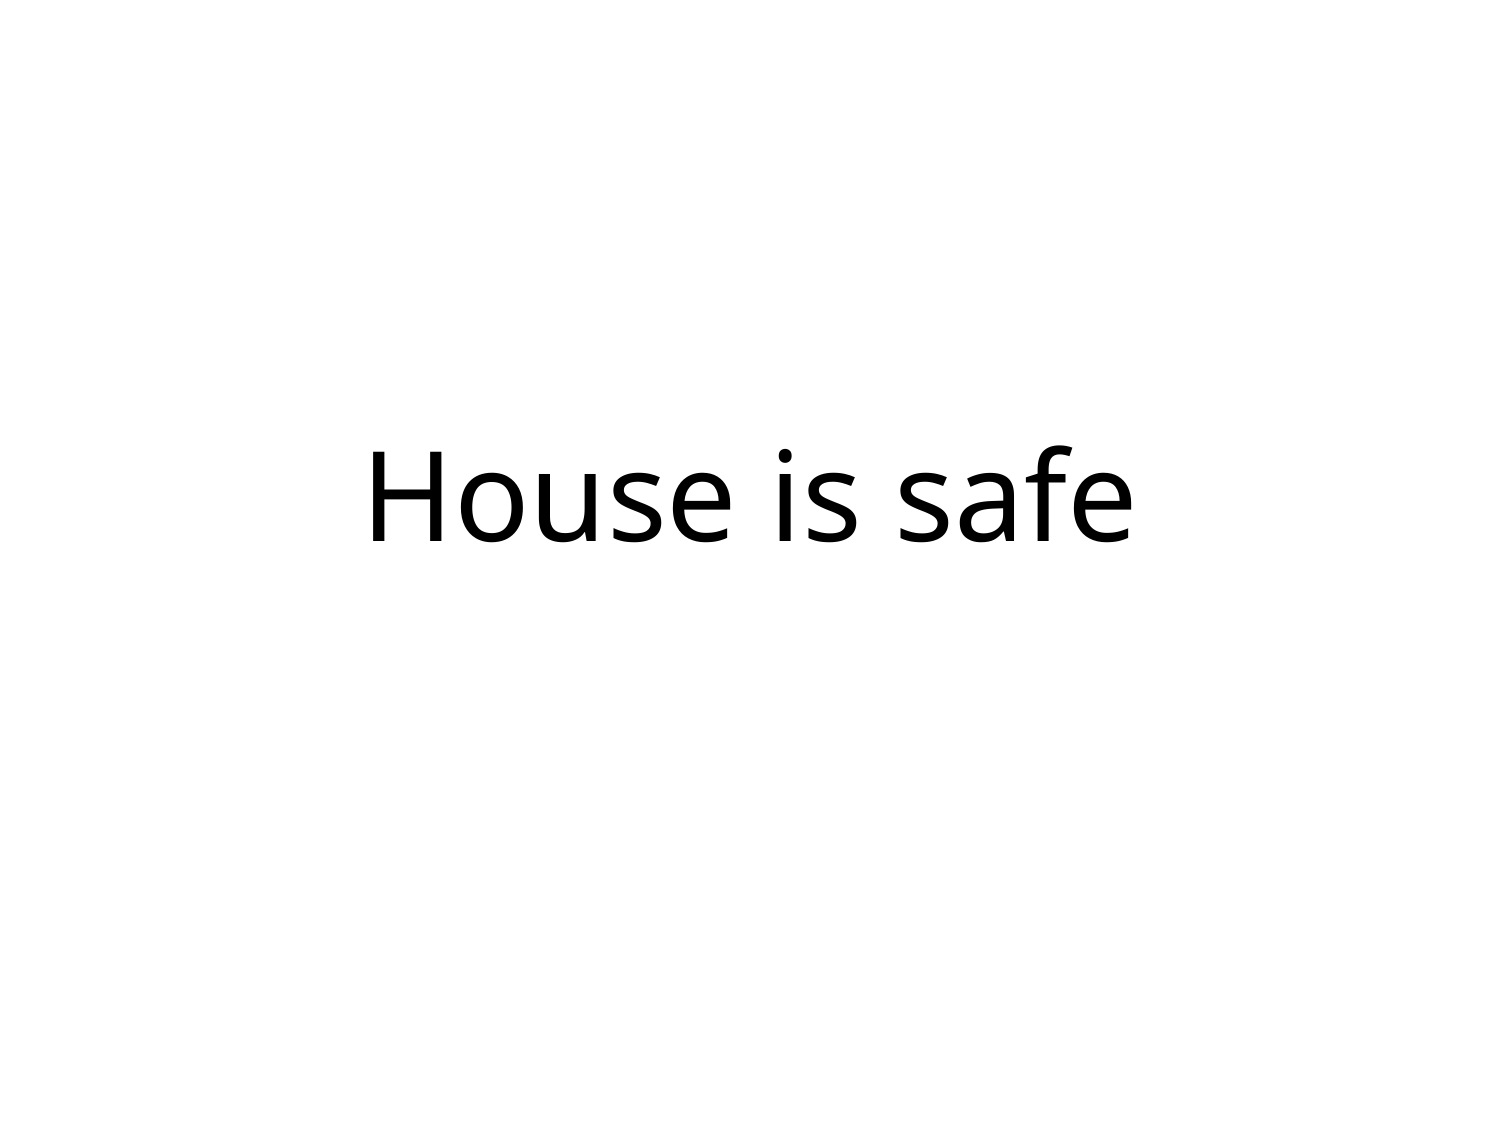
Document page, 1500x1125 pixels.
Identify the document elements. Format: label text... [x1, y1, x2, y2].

title House is safe [112, 184, 1388, 576]
